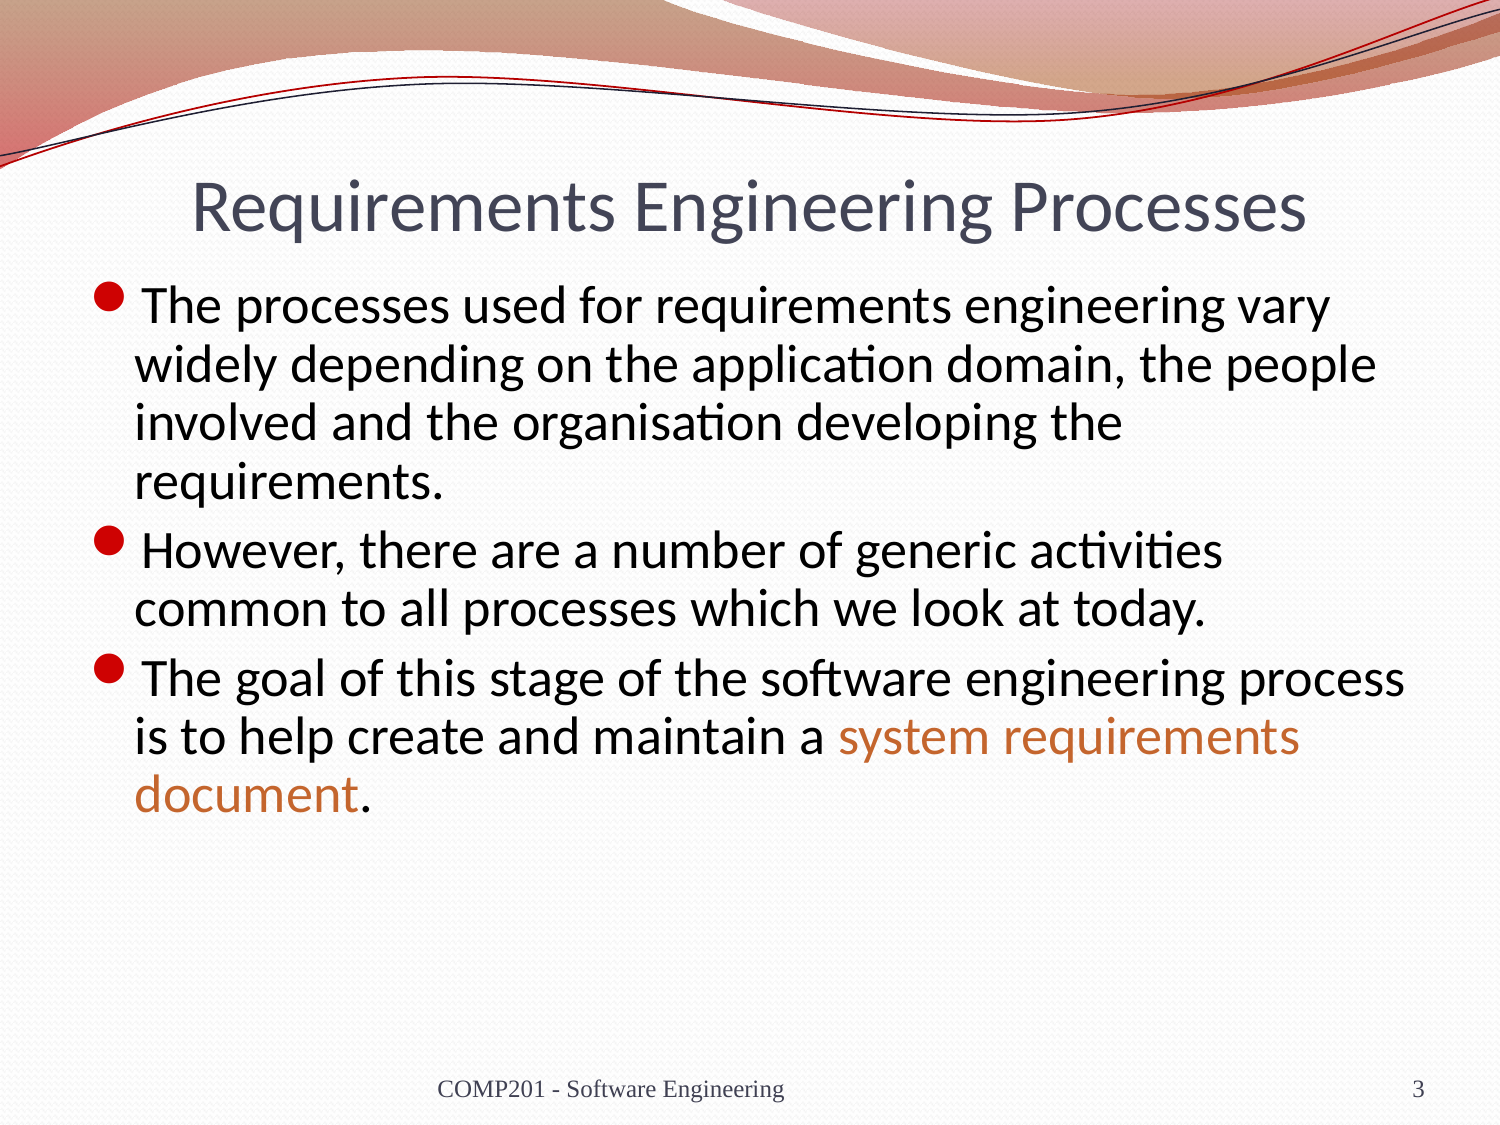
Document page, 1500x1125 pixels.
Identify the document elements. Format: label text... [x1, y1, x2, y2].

slide_number 3 [1299, 1042, 1425, 1103]
list The processes used for requirements engineering vary widely depending on the application domain, the people involved and the organisation developing the requirements. However, there are a number of generic activities common to all processes which we look at today. The goal of this stage of the software engineering process is to help create and maintain a system requirements document. [75, 269, 1425, 1038]
title Requirements Engineering Processes [75, 115, 1425, 247]
footer COMP201 - Software Engineering [437, 1042, 988, 1103]
